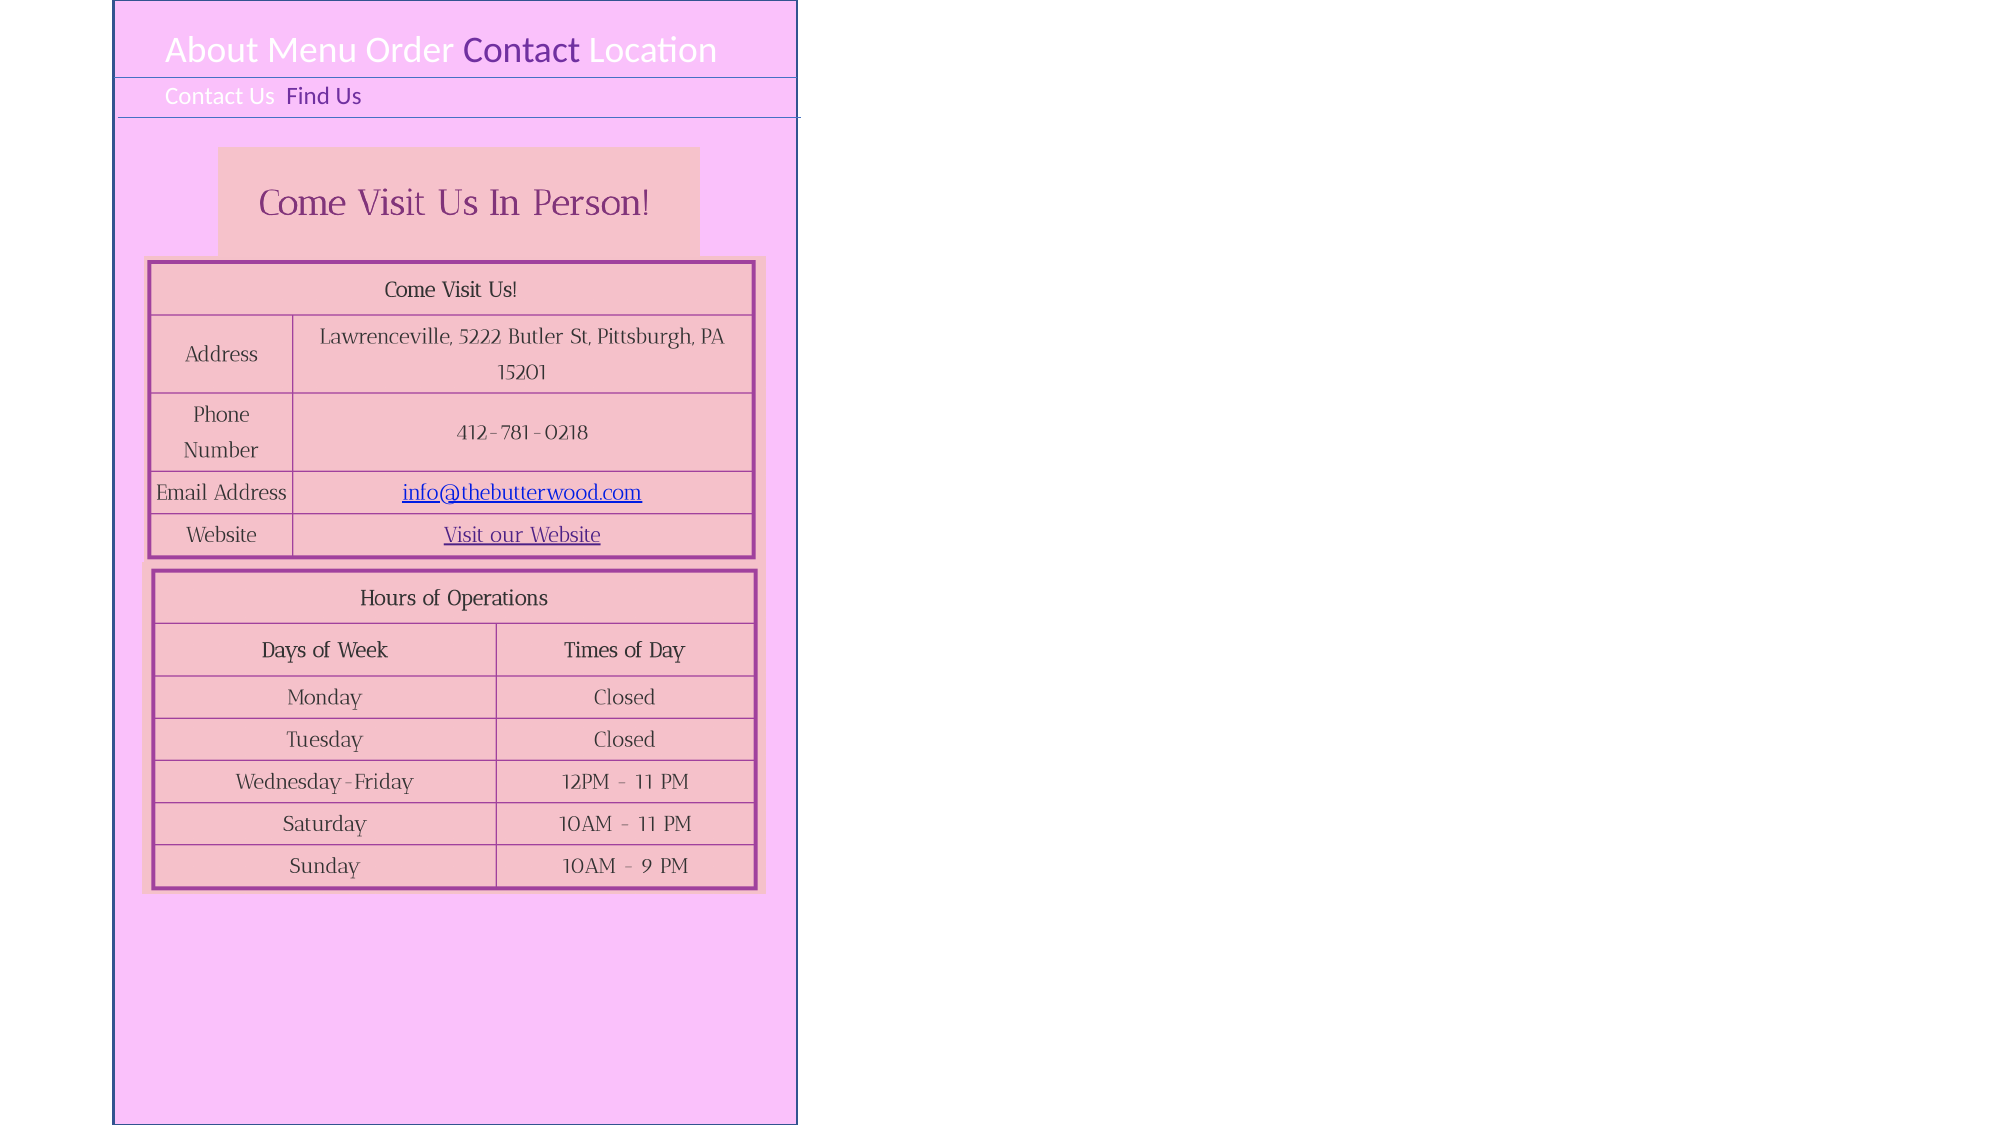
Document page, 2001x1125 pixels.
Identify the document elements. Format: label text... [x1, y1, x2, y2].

picture [142, 147, 766, 894]
text_box About Menu Order Contact Location [150, 17, 768, 72]
text_box Contact Us Find Us [150, 72, 768, 77]
text_box [112, 0, 798, 1125]
text_box Contact Us Find Us [150, 78, 768, 117]
